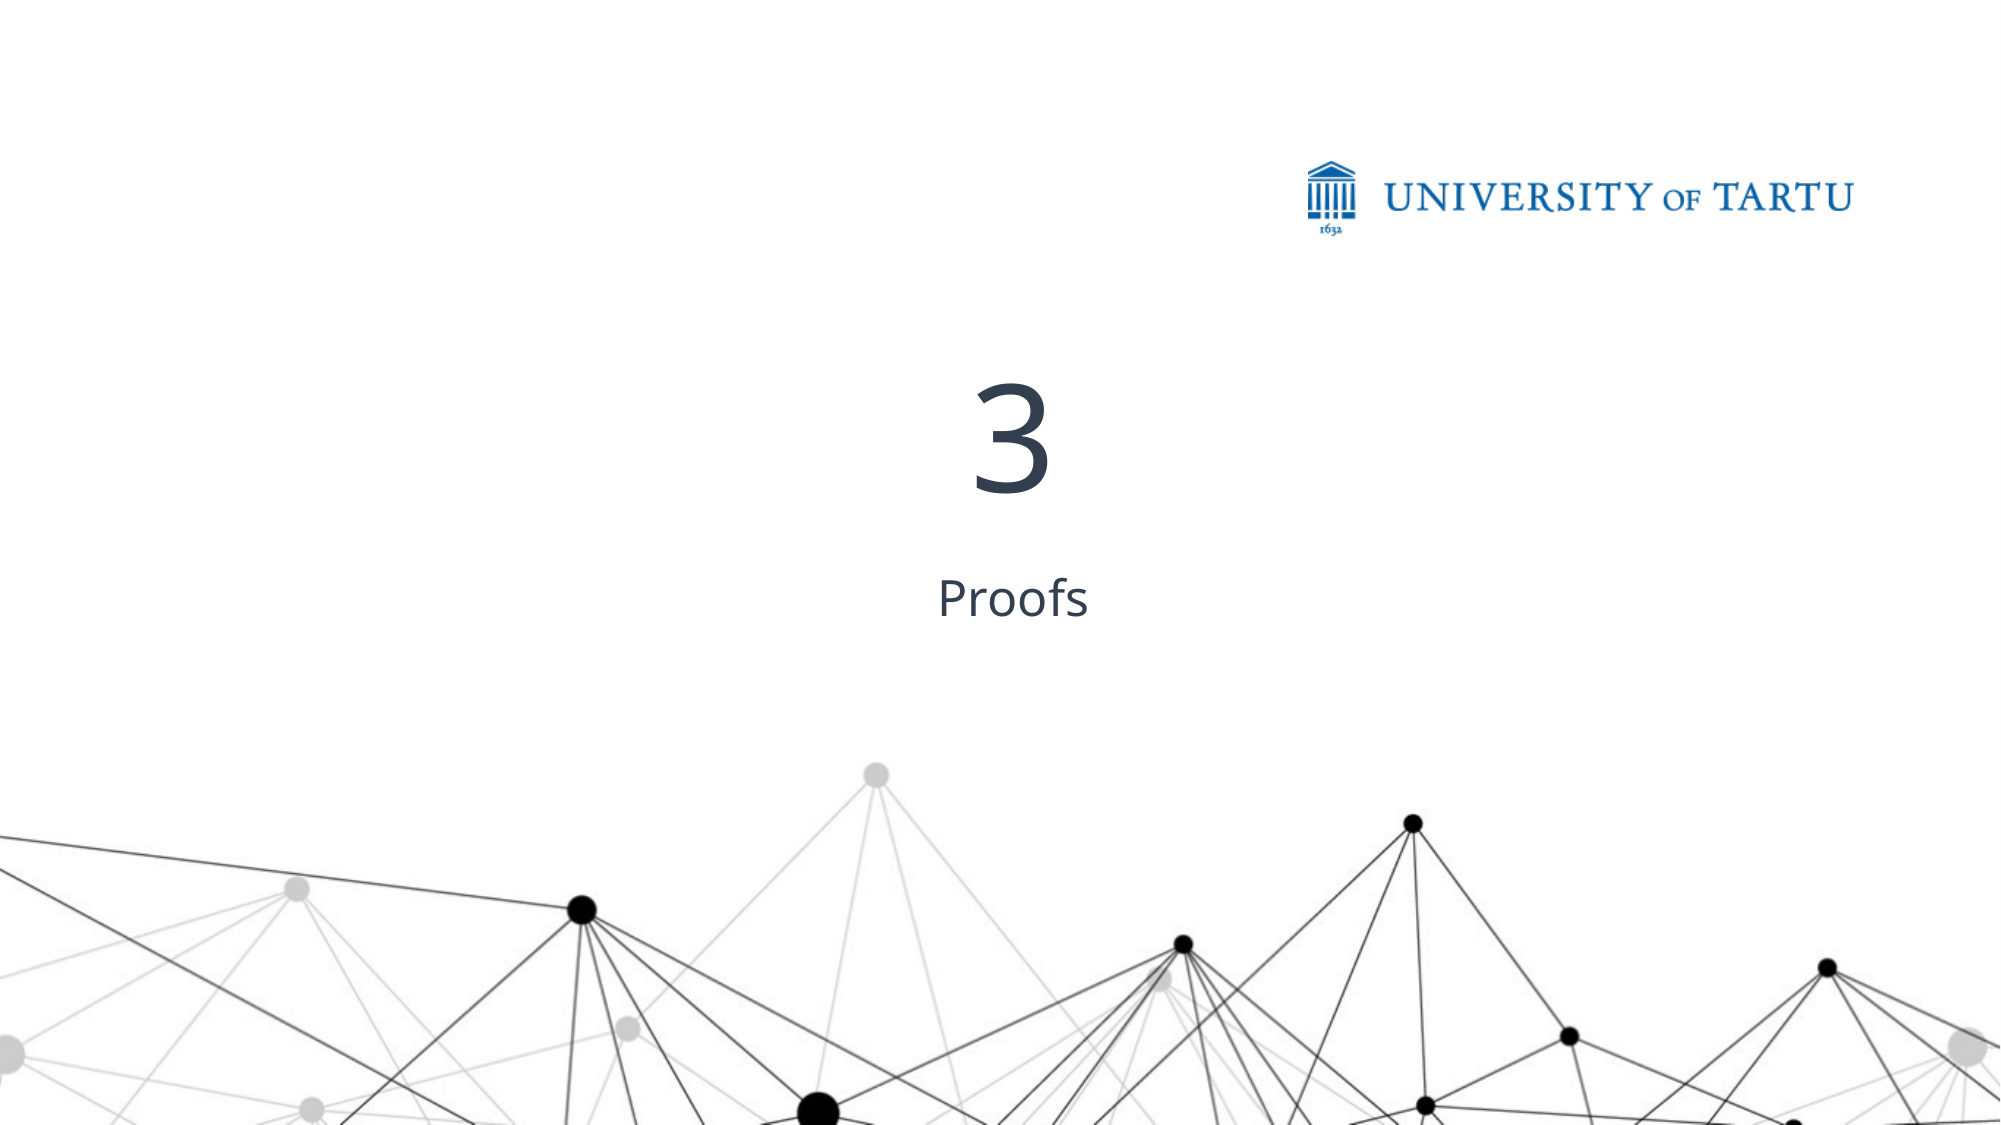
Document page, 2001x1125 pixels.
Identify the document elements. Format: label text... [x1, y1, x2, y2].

text_box Proofs [373, 559, 1654, 635]
text_box 3 [881, 342, 1146, 523]
picture [0, 0, 2001, 1125]
